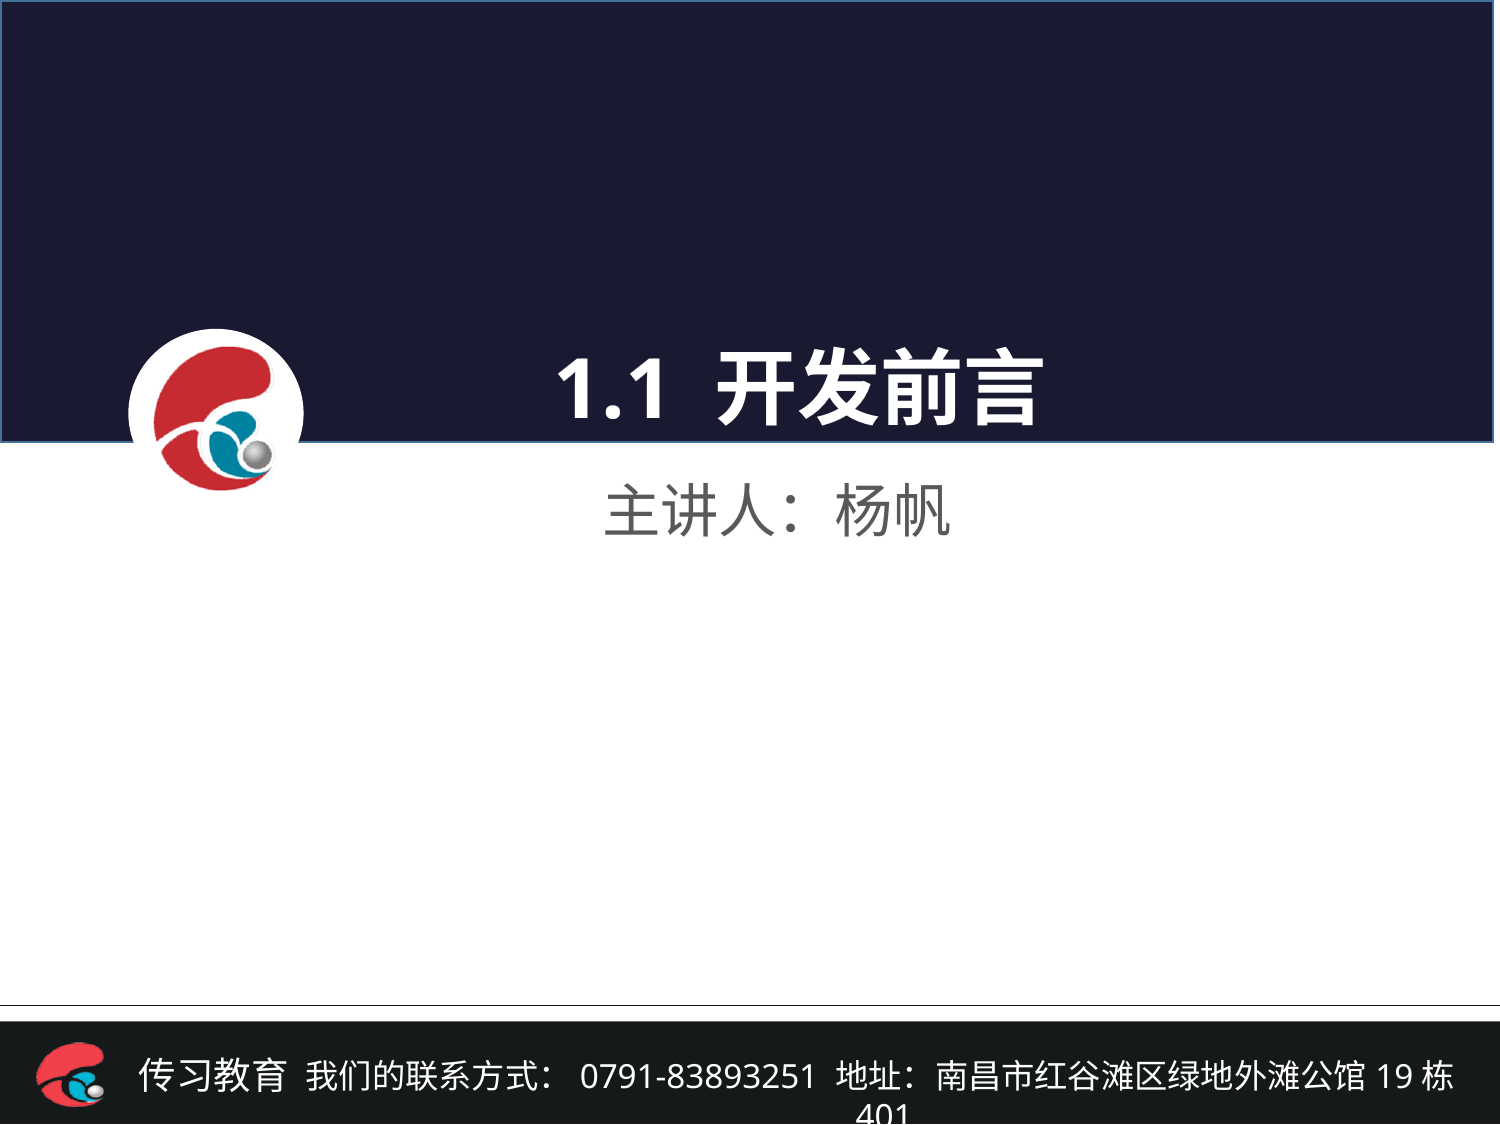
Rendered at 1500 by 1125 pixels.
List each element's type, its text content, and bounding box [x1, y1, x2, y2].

picture [36, 1042, 104, 1107]
picture [150, 343, 276, 494]
title 1.1 开发前言 [252, 180, 1349, 443]
